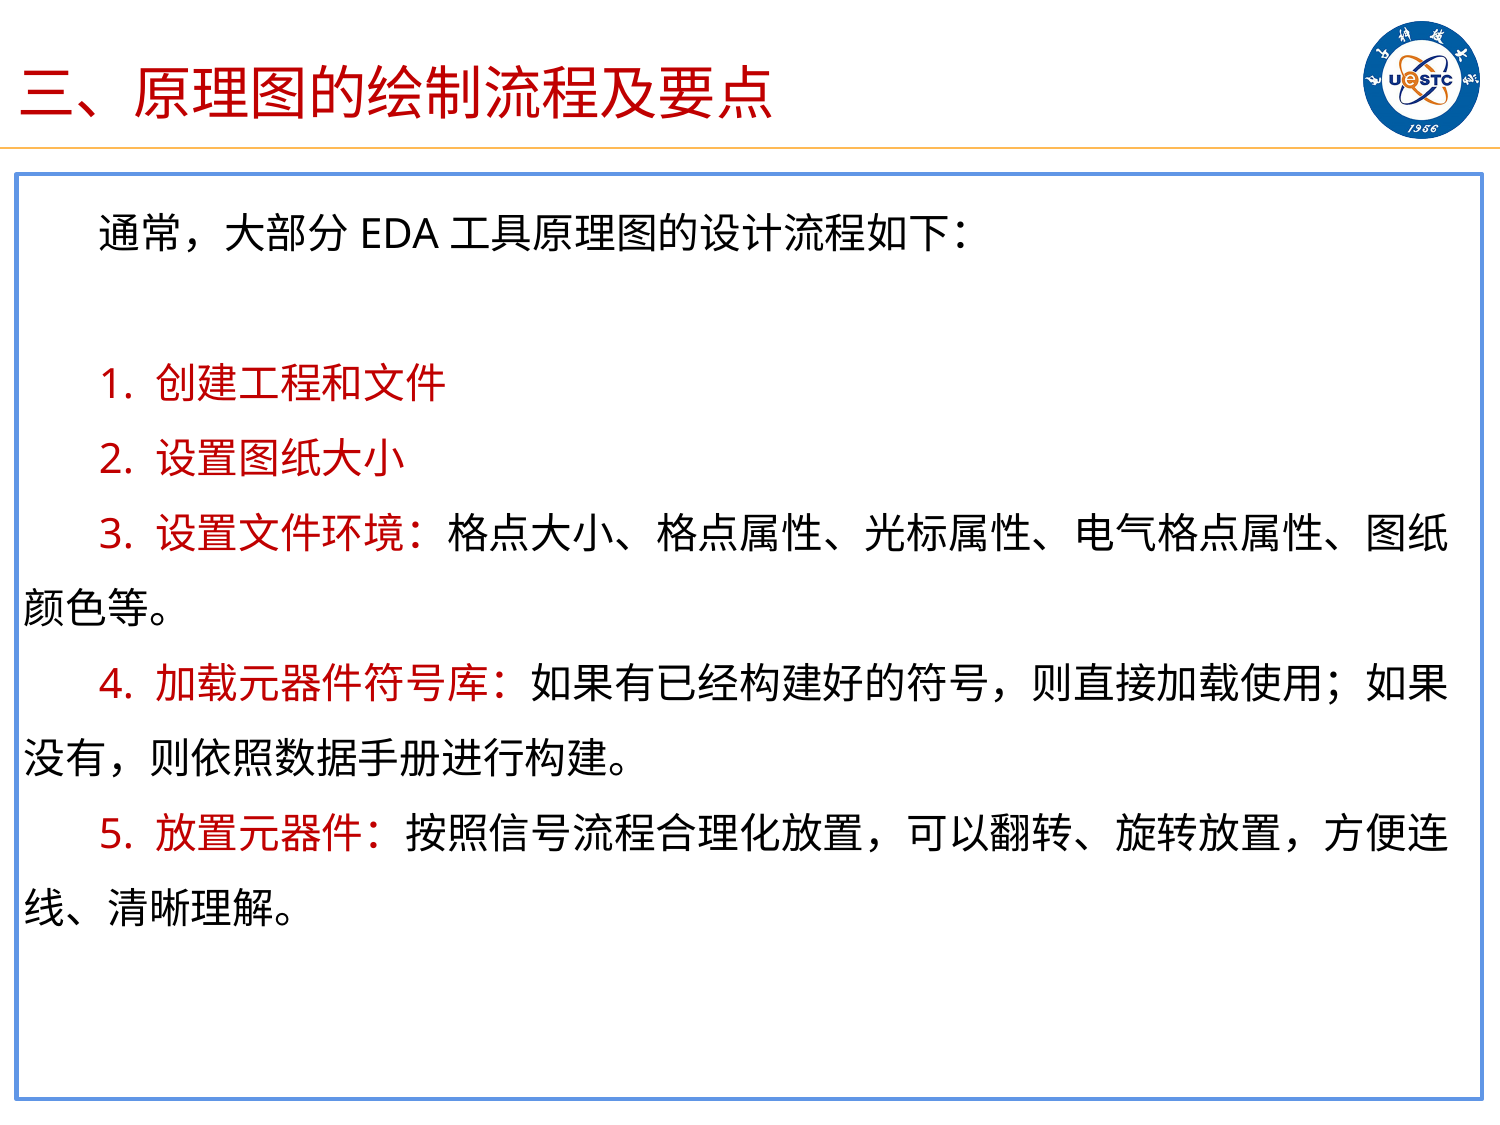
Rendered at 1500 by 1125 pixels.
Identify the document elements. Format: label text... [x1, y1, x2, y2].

text_box 通常，大部分EDA工具原理图的设计流程如下： 1. 创建工程和文件 2. 设置图纸大小 3. 设置文件环境：格点大小、格点属性、光标属性、电气格点属性、图纸颜色等。 4. 加载元器件符号库：如果有已经构建好的符号，则直接加载使用；如果没有，则依照数据手册进行构建。 5. 放置元器件：按照信号流程合理化放置，可以翻转、旋转放置，方便连线、清晰理解。 [14, 172, 1484, 1101]
picture [1363, 21, 1481, 139]
text_box 三、原理图的绘制流程及要点 [9, 14, 1318, 134]
